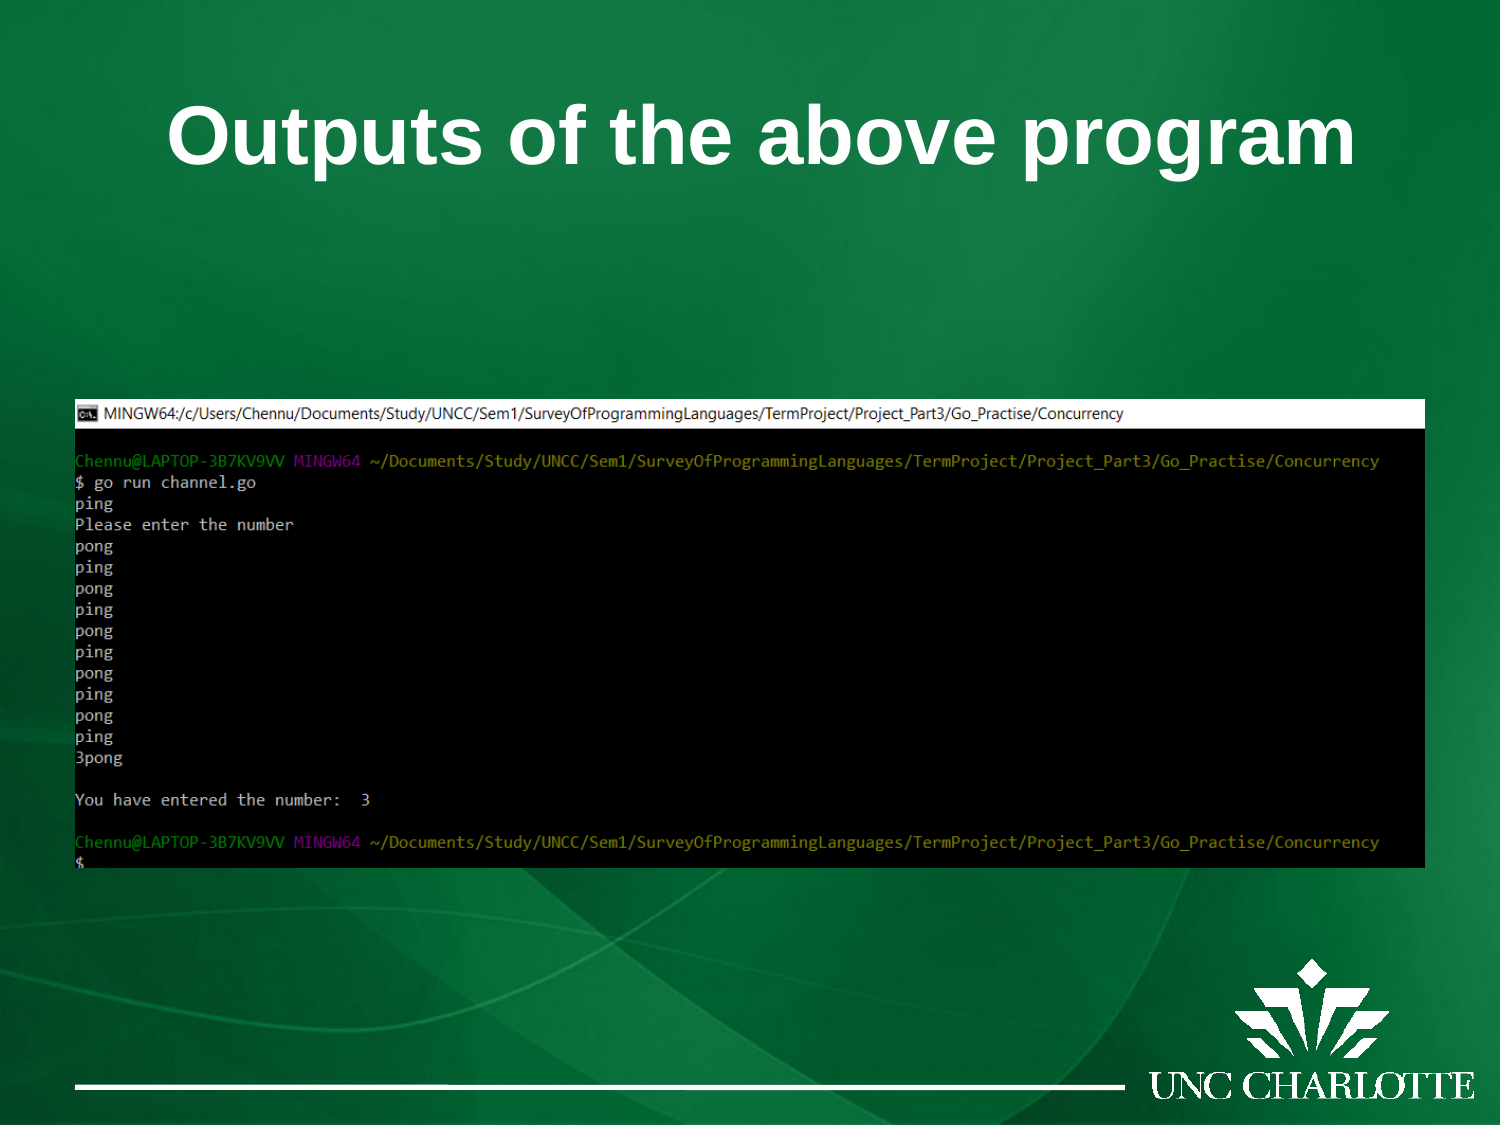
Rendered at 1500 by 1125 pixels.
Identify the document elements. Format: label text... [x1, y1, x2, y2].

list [74, 399, 1426, 869]
title Outputs of the above program [24, 37, 1500, 225]
picture [0, 0, 1500, 1125]
